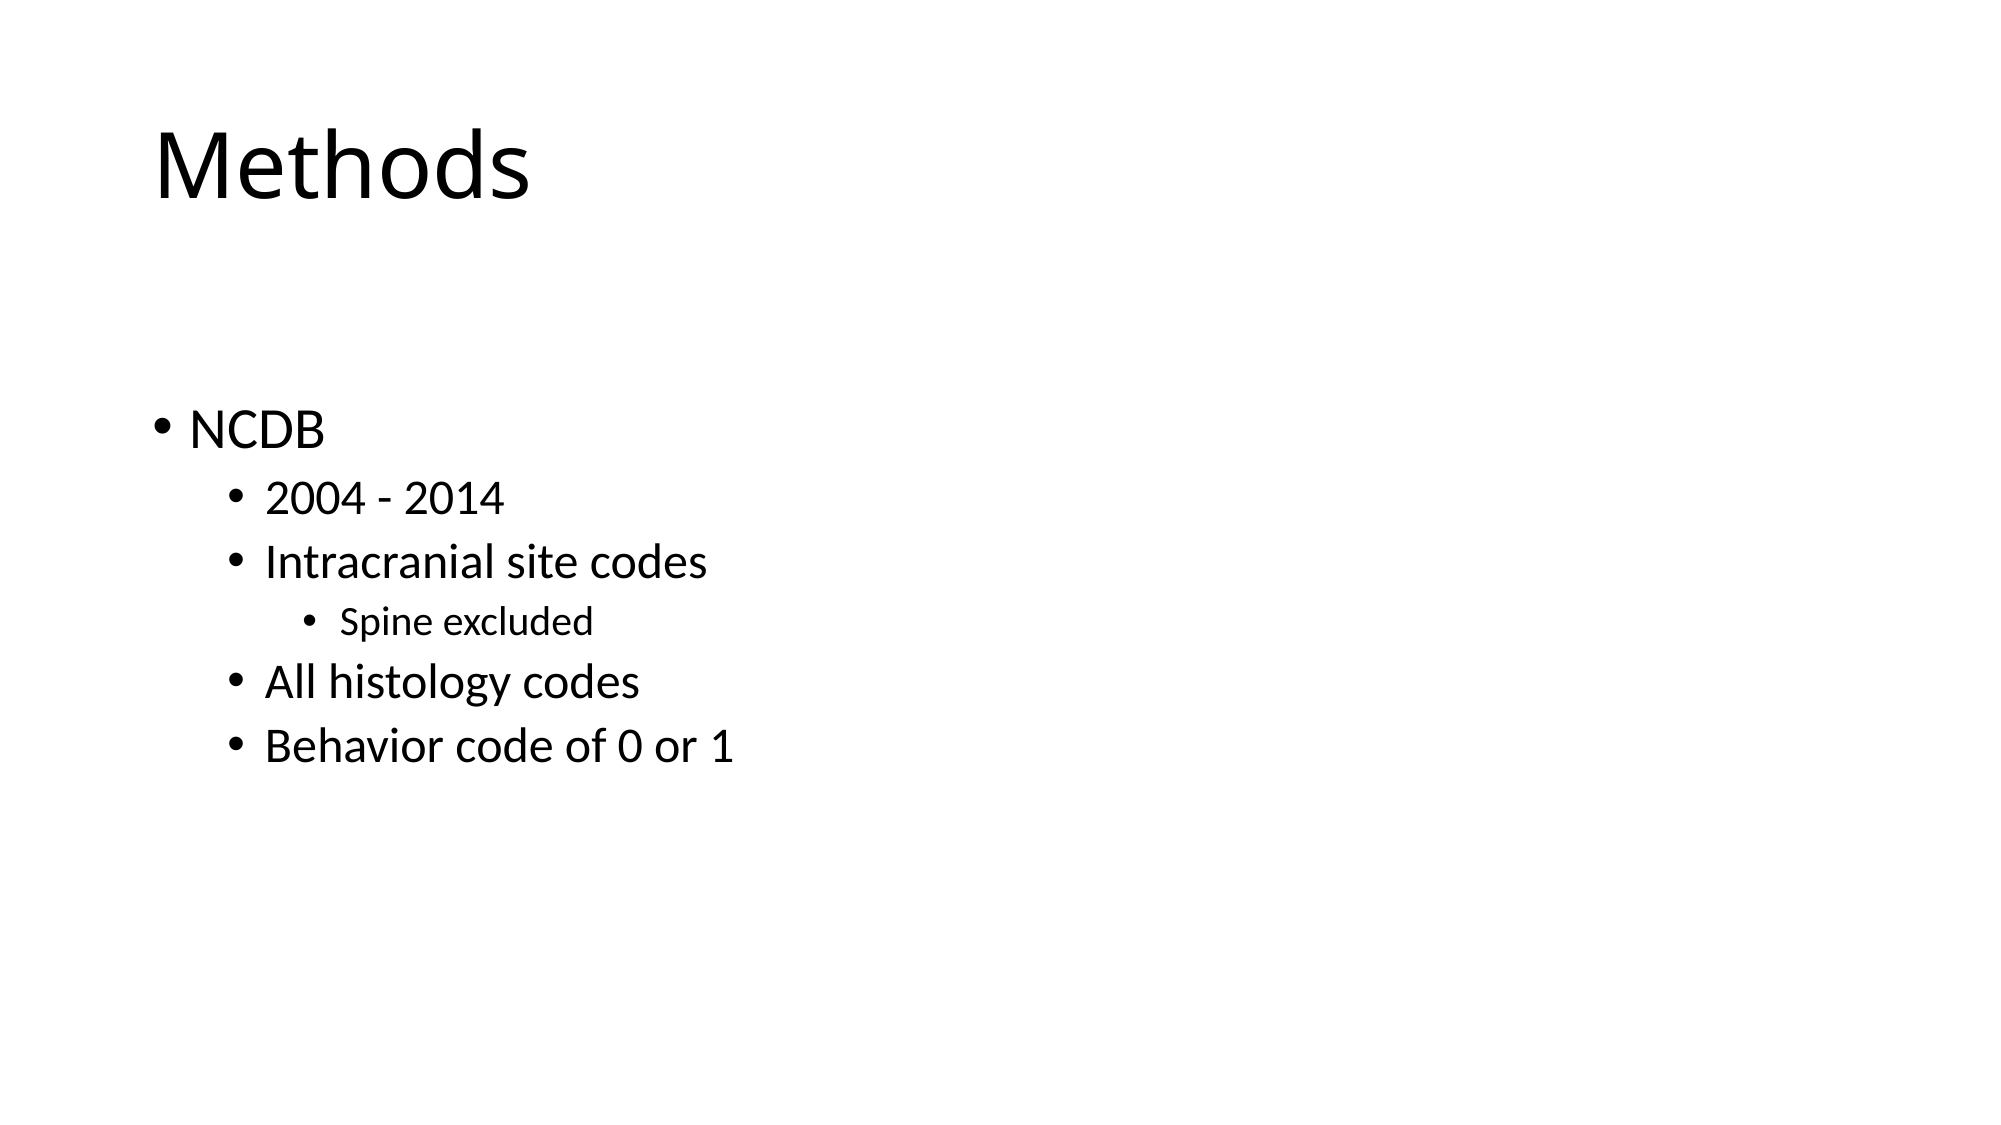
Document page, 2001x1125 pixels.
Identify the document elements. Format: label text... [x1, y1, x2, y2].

title Methods [137, 59, 1863, 278]
list NCDB 2004 - 2014 Intracranial site codes Spine excluded All histology codes Behavior code of 0 or 1 [137, 299, 1863, 1014]
